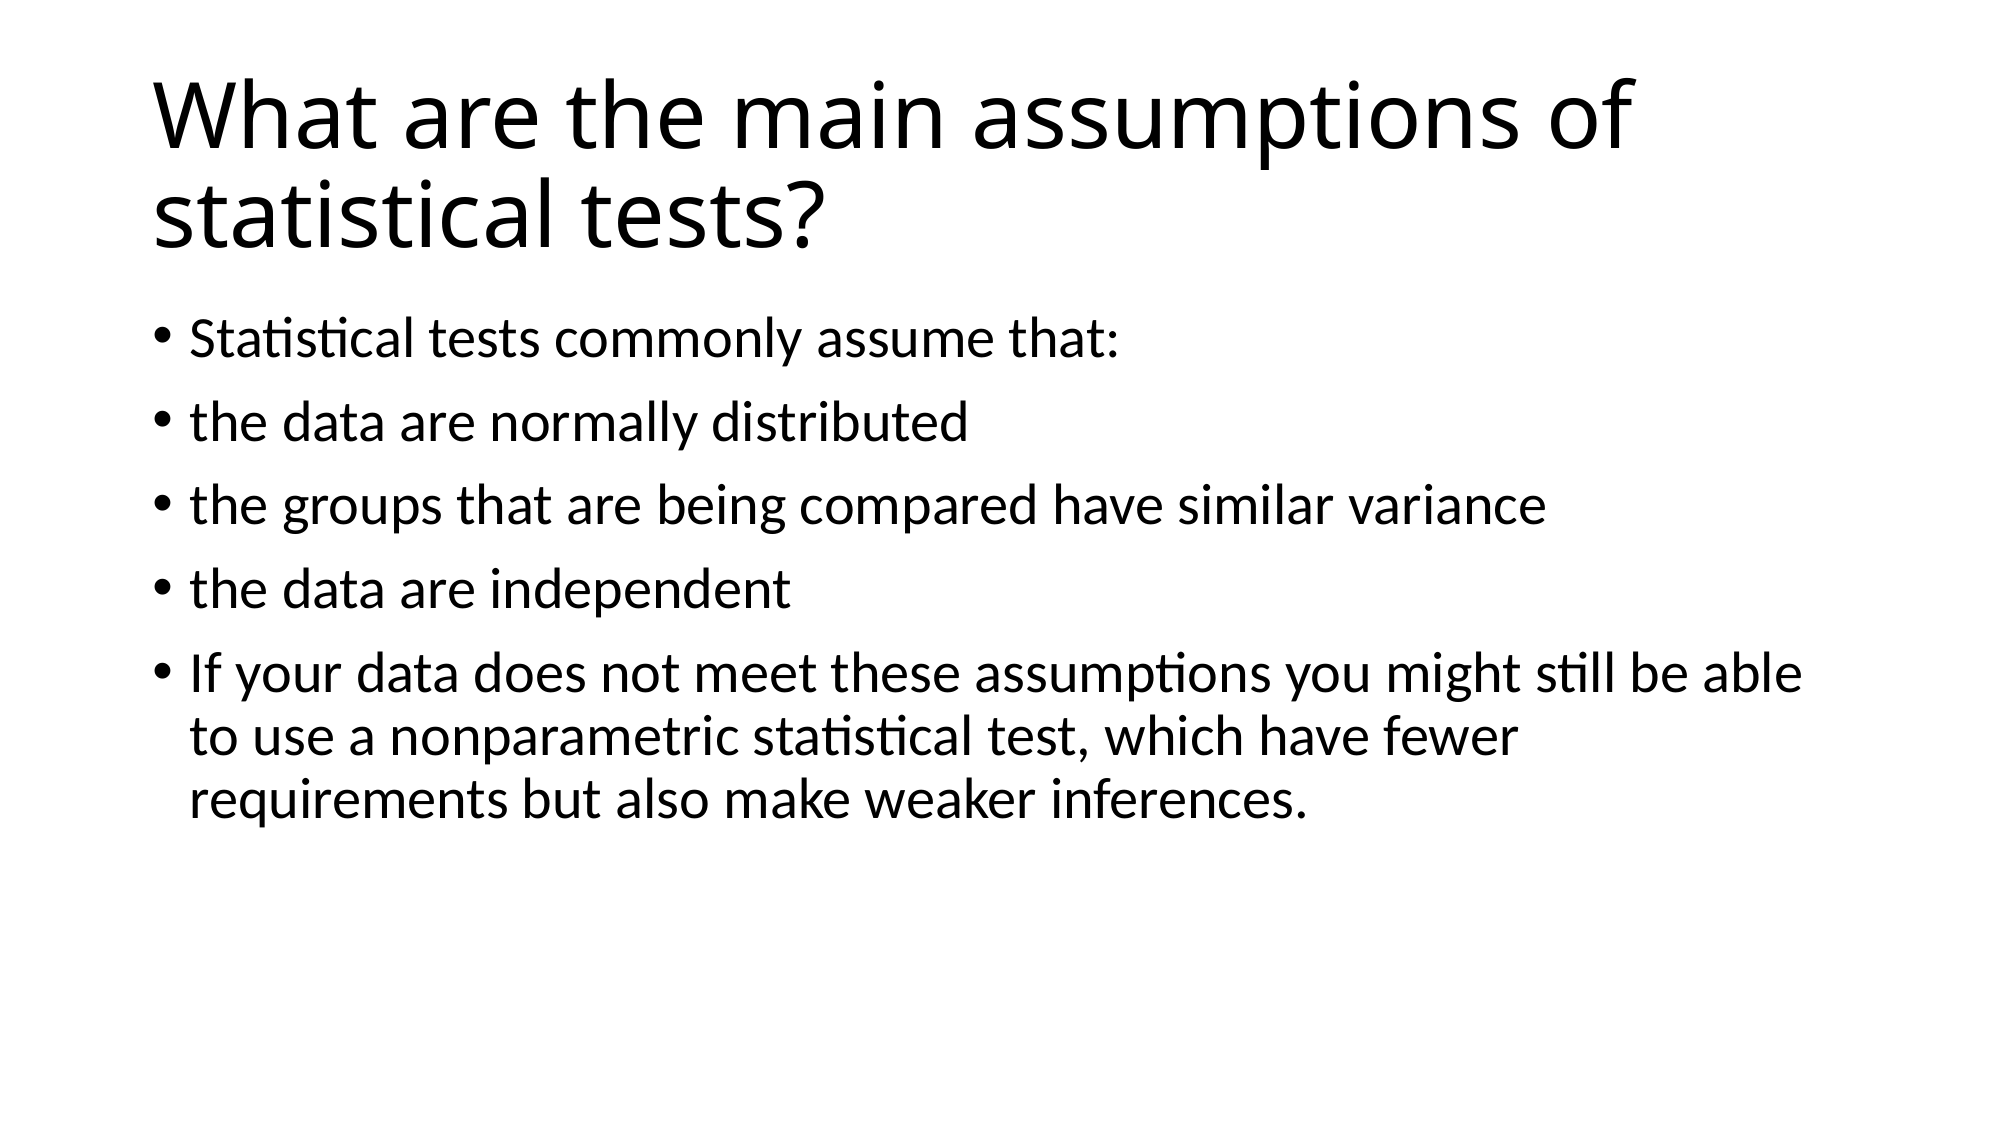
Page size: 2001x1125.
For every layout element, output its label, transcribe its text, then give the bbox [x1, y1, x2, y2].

list Statistical tests commonly assume that: the data are normally distributed the groups that are being compared have similar variance the data are independent If your data does not meet these assumptions you might still be able to use a nonparametric statistical test, which have fewer requirements but also make weaker inferences. [137, 299, 1863, 1014]
title What are the main assumptions of statistical tests? [137, 59, 1863, 278]
